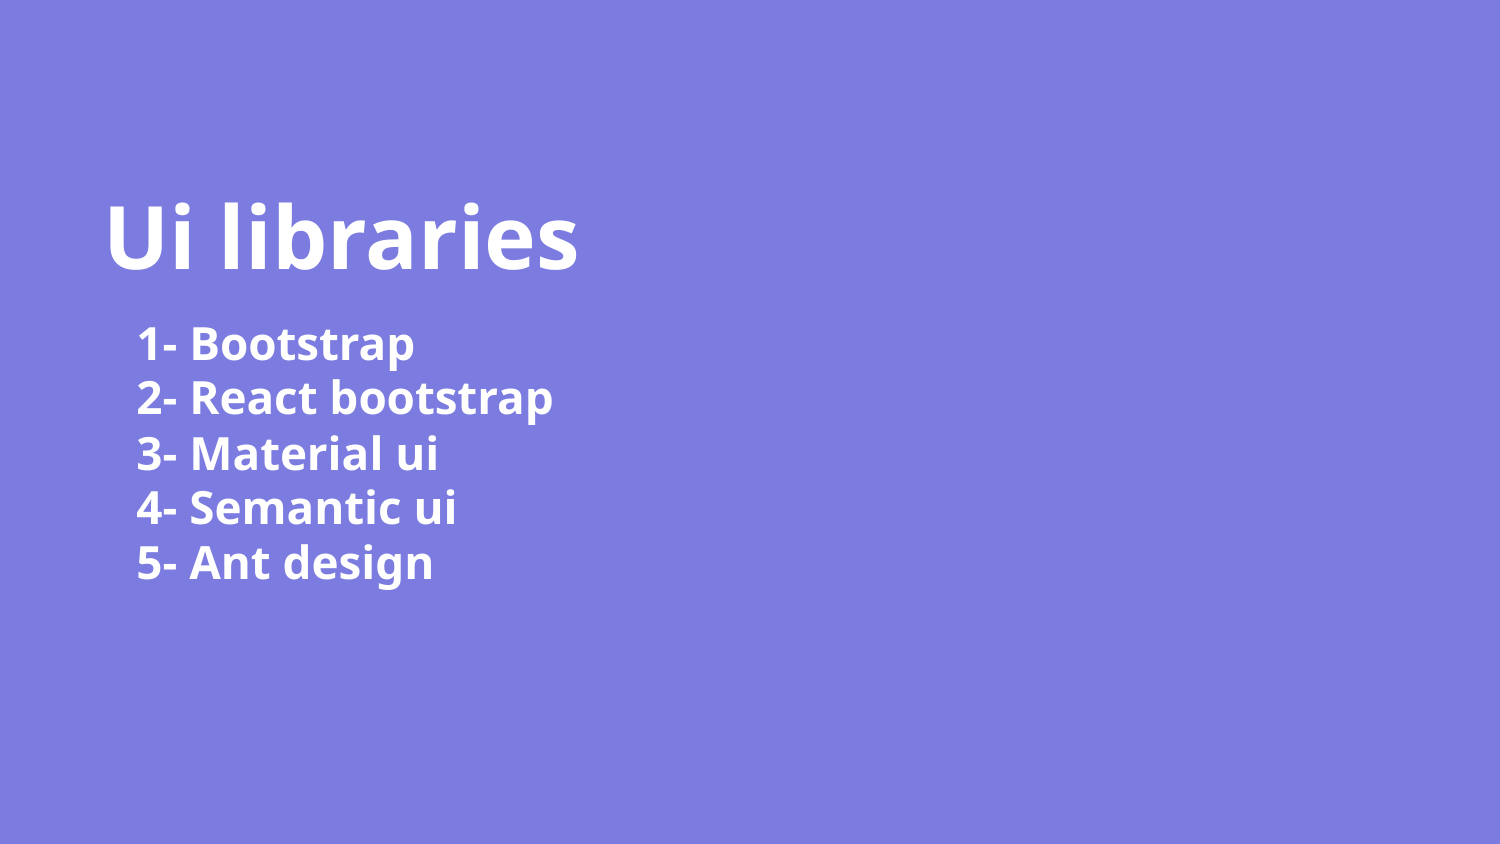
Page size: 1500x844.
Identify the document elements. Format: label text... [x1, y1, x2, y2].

text_box 1- Bootstrap 2- React bootstrap 3- Material ui 4- Semantic ui 5- Ant design [121, 299, 960, 604]
title Ui libraries [88, 192, 1383, 349]
